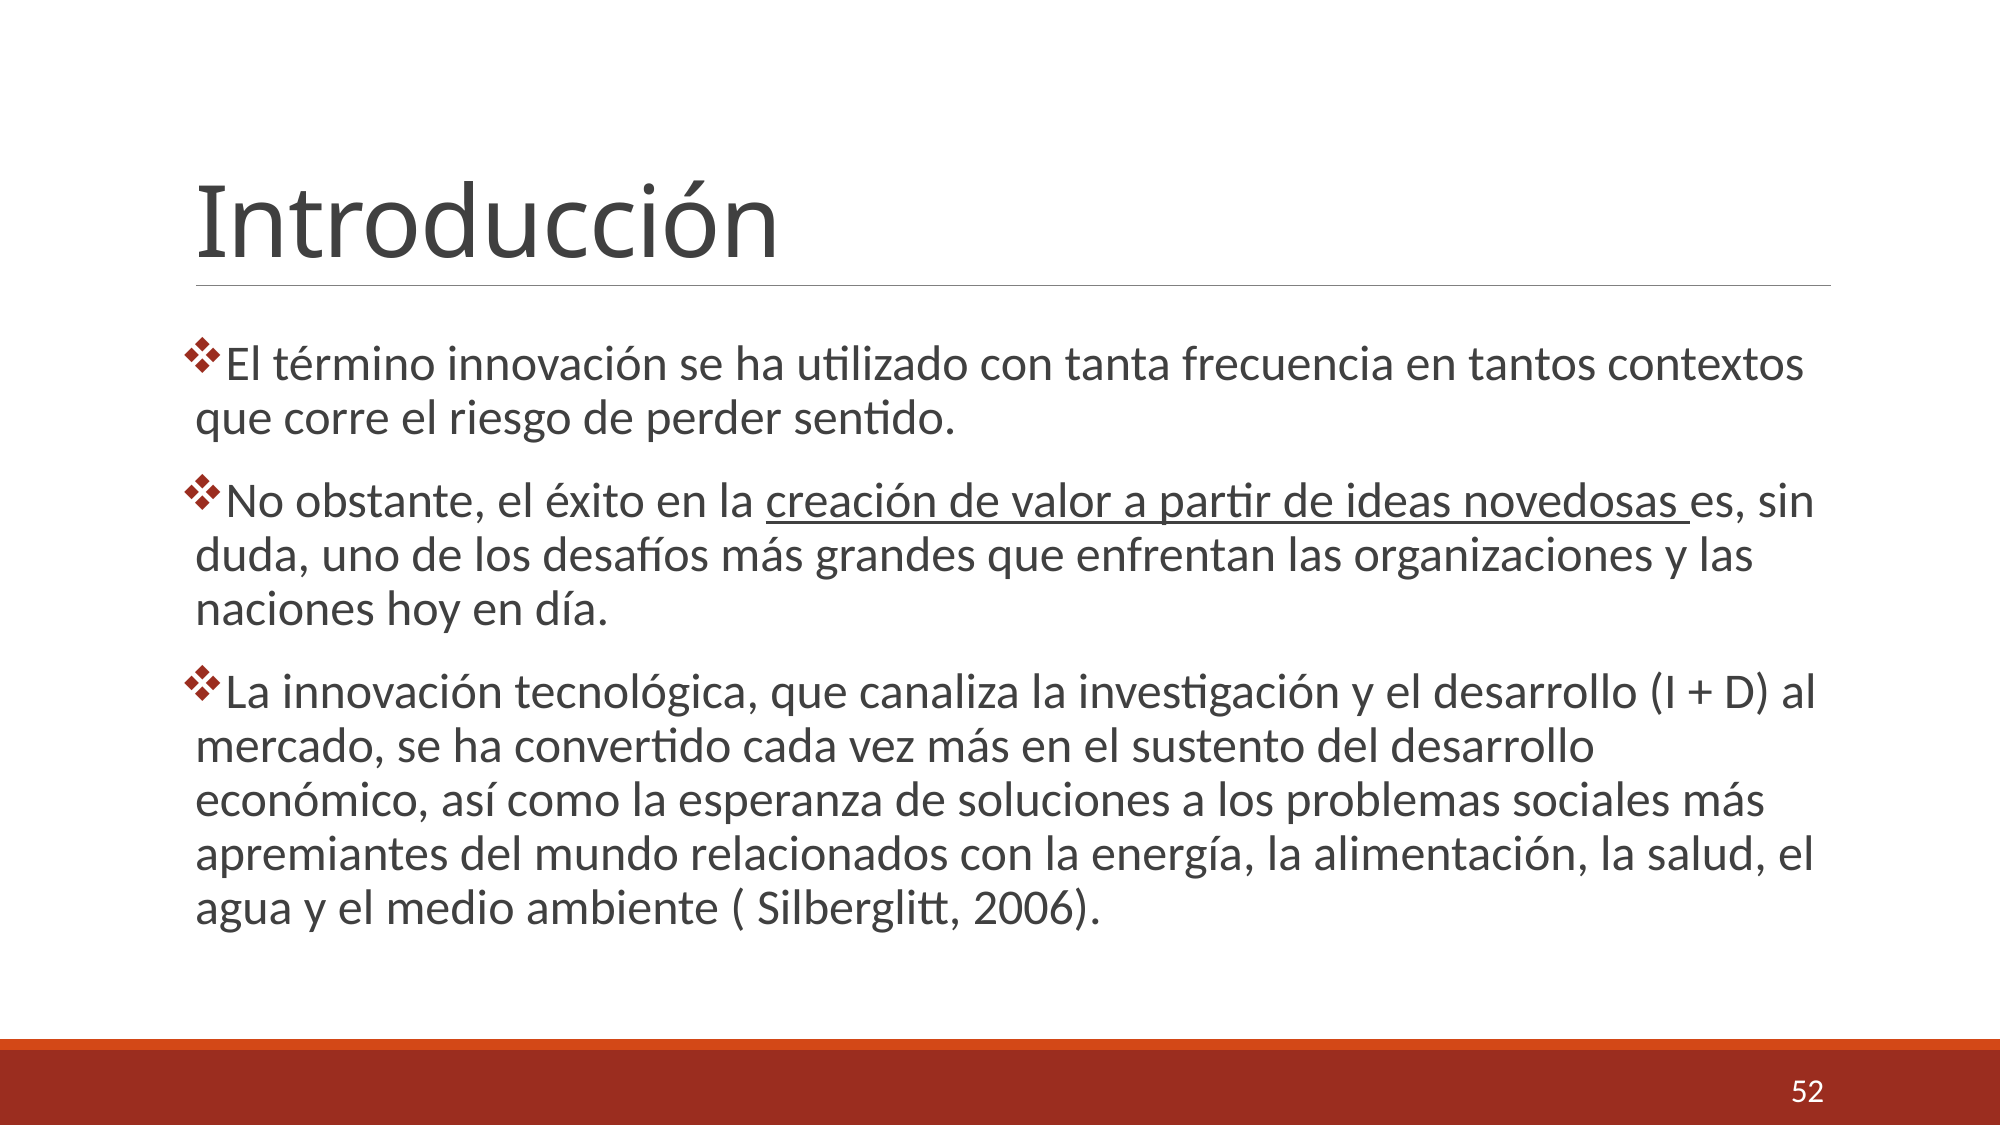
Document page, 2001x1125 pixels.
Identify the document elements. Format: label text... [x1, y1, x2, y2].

list El término innovación se ha utilizado con tanta frecuencia en tantos contextos que corre el riesgo de perder sentido. No obstante, el éxito en la creación de valor a partir de ideas novedosas es, sin duda, uno de los desafíos más grandes que enfrentan las organizaciones y las naciones hoy en día. La innovación tecnológica, que canaliza la investigación y el desarrollo (I + D) al mercado, se ha convertido cada vez más en el sustento del desarrollo económico, así como la esperanza de soluciones a los problemas sociales más apremiantes del mundo relacionados con la energía, la alimentación, la salud, el agua y el medio ambiente ( Silberglitt, 2006). [180, 329, 1830, 1018]
slide_number 52 [1624, 1059, 1840, 1120]
title Introducción [180, 47, 1830, 285]
